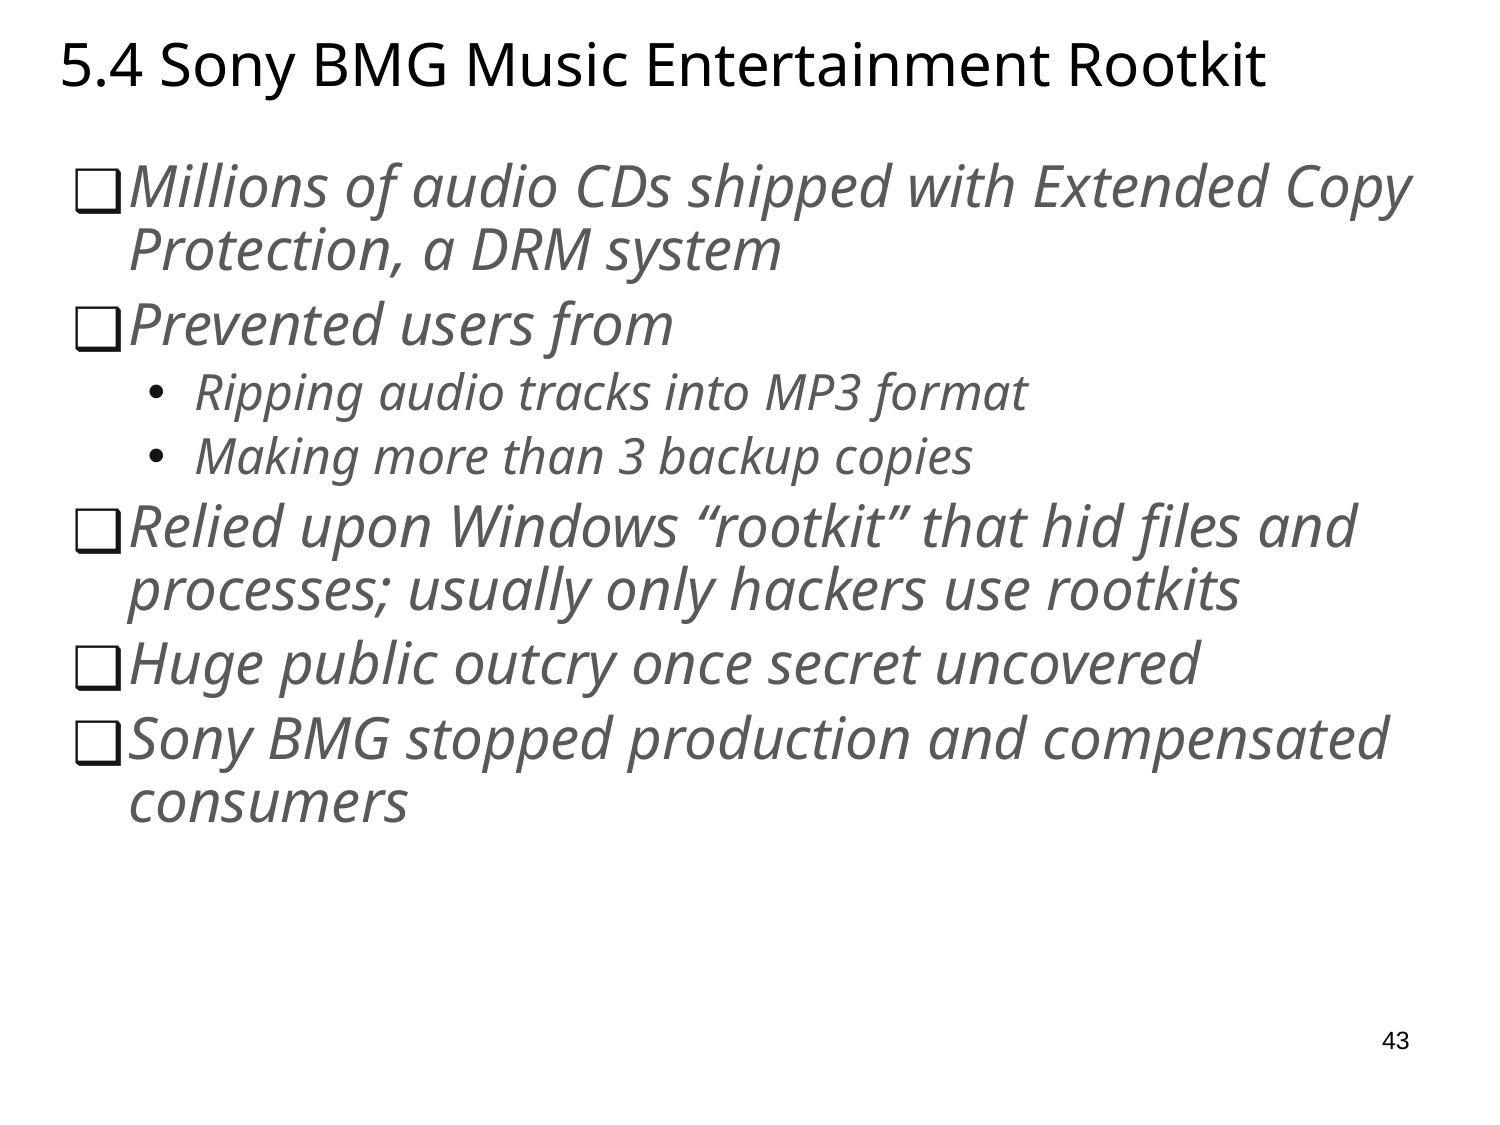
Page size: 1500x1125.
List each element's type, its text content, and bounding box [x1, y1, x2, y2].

title 5.4 Sony BMG Music Entertainment Rootkit [44, 12, 1395, 113]
slide_number 43 [1119, 1017, 1425, 1096]
list Millions of audio CDs shipped with Extended Copy Protection, a DRM system Prevented users from Ripping audio tracks into MP3 format Making more than 3 backup copies Relied upon Windows “rootkit” that hid files and processes; usually only hackers use rootkits Huge public outcry once secret uncovered Sony BMG stopped production and compensated consumers [57, 149, 1441, 975]
